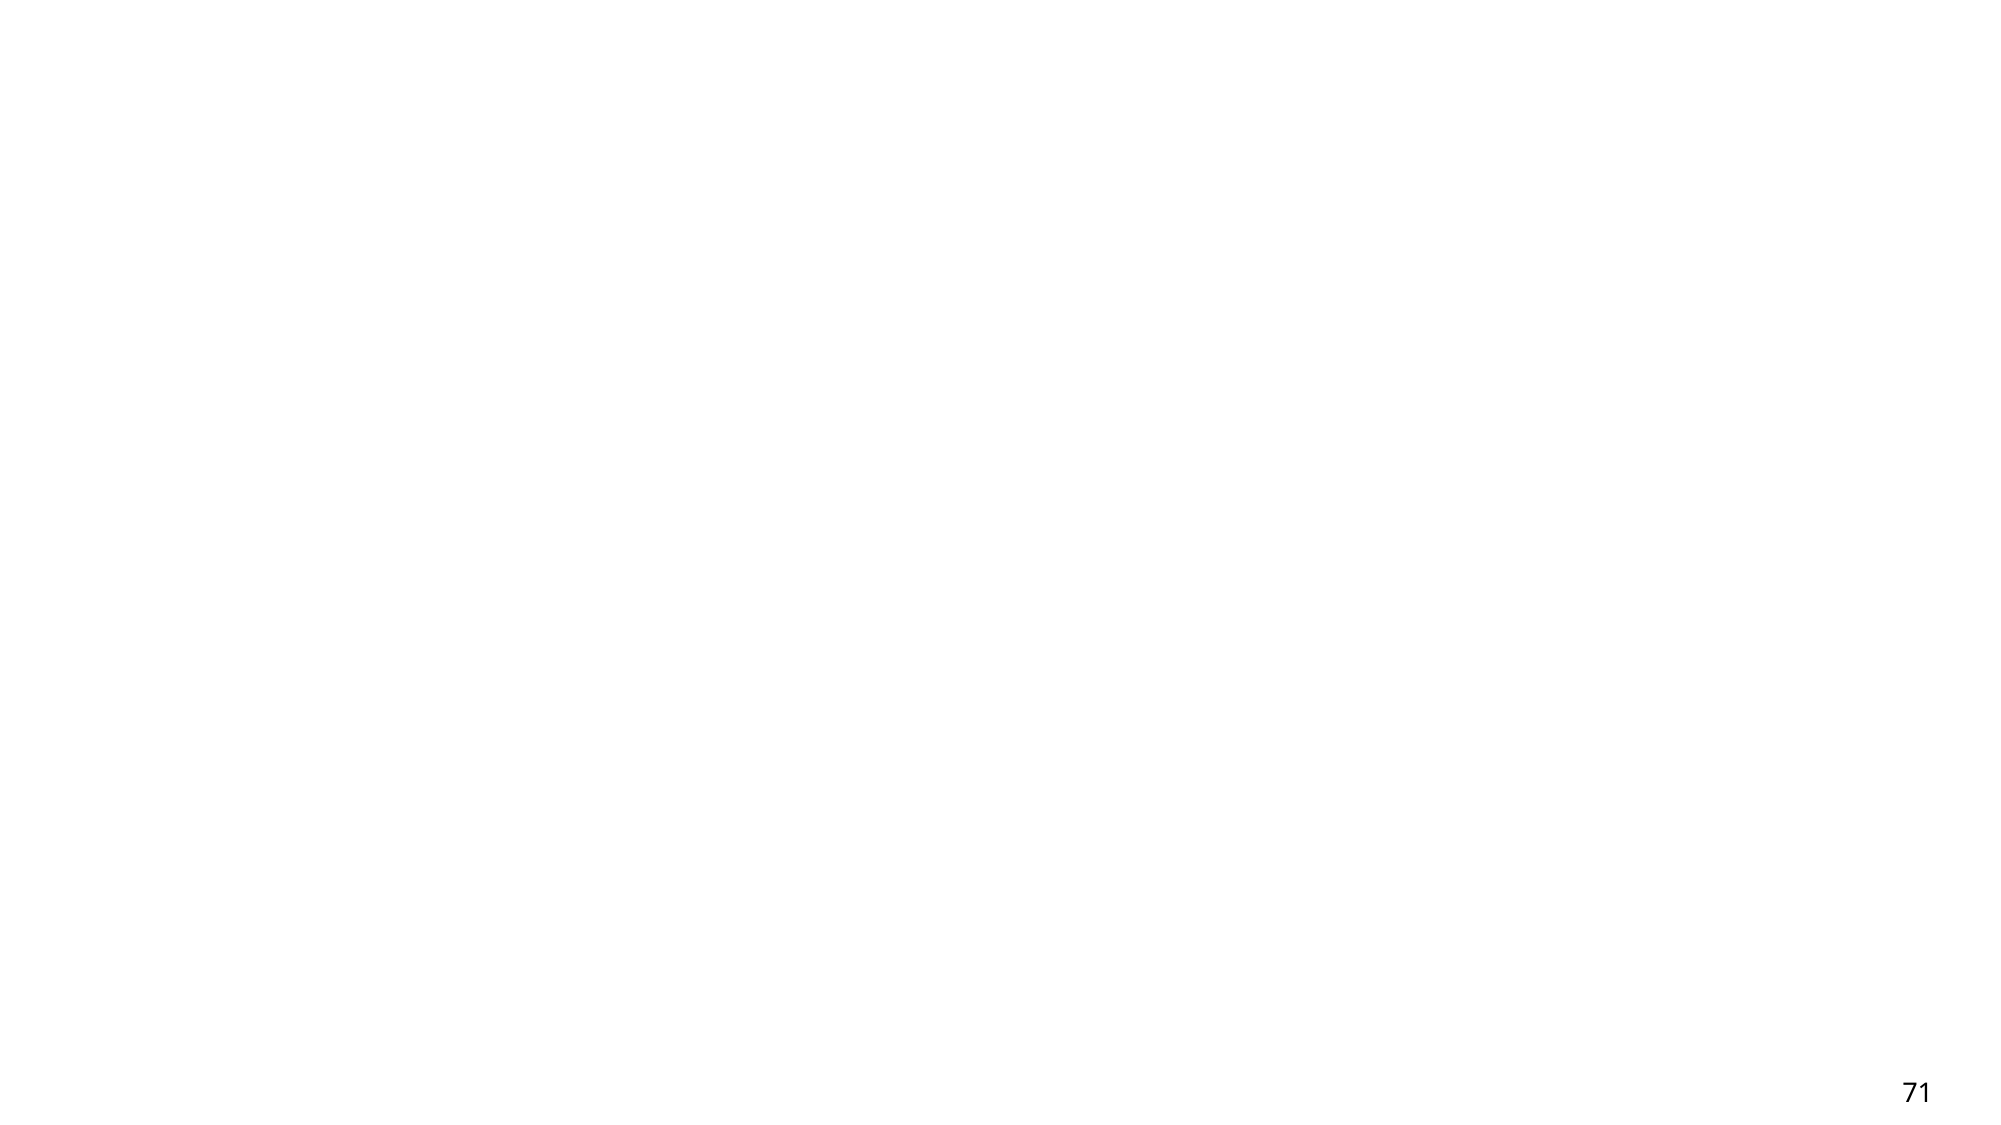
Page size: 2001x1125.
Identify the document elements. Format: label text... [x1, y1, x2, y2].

text_box 71 [1887, 1068, 2000, 1125]
